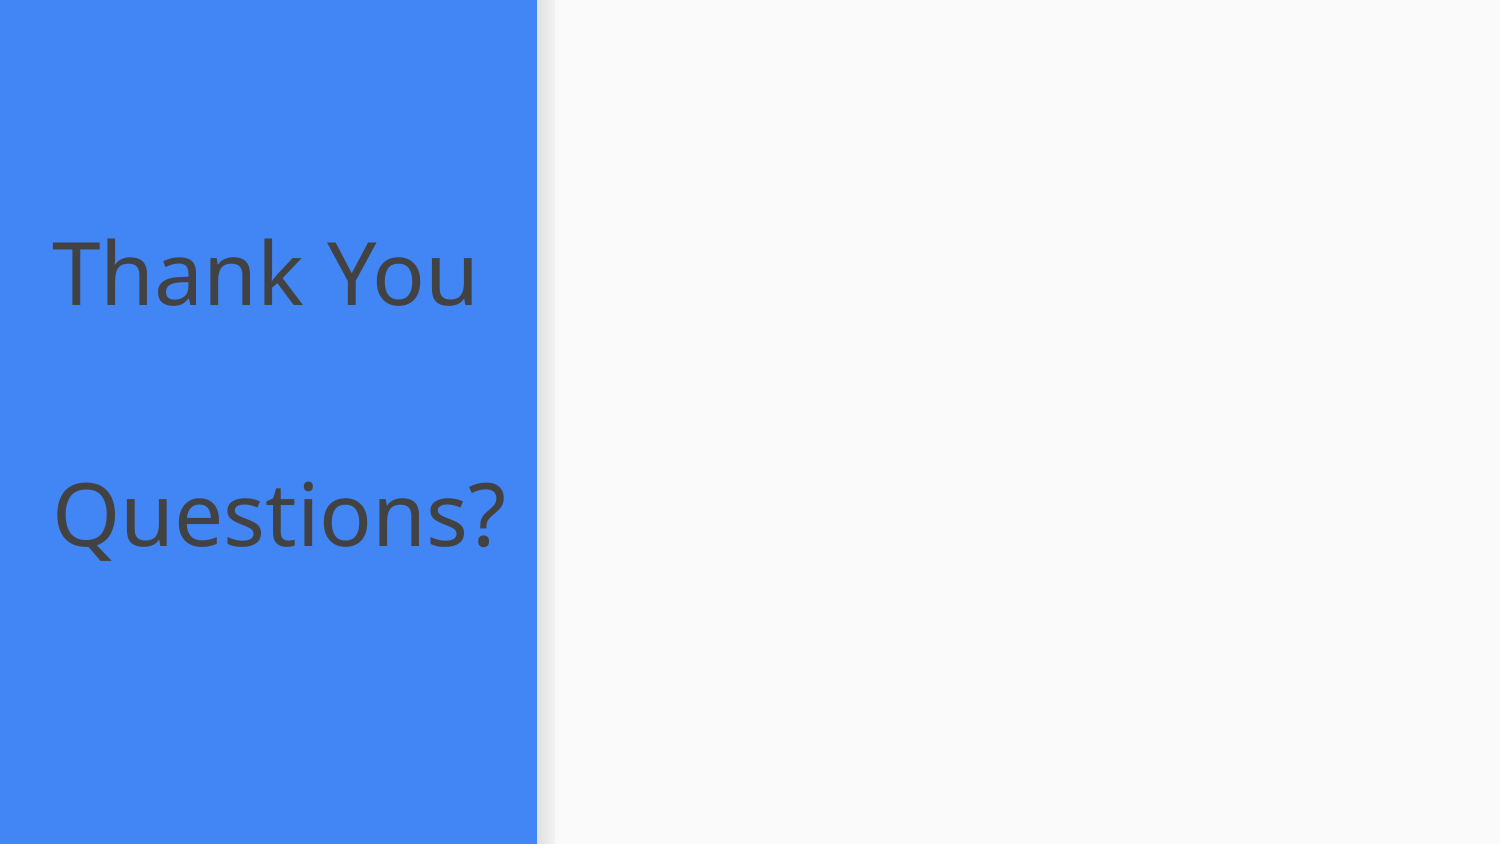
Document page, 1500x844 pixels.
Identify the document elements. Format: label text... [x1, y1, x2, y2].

list Thank You Questions? [37, 187, 567, 706]
